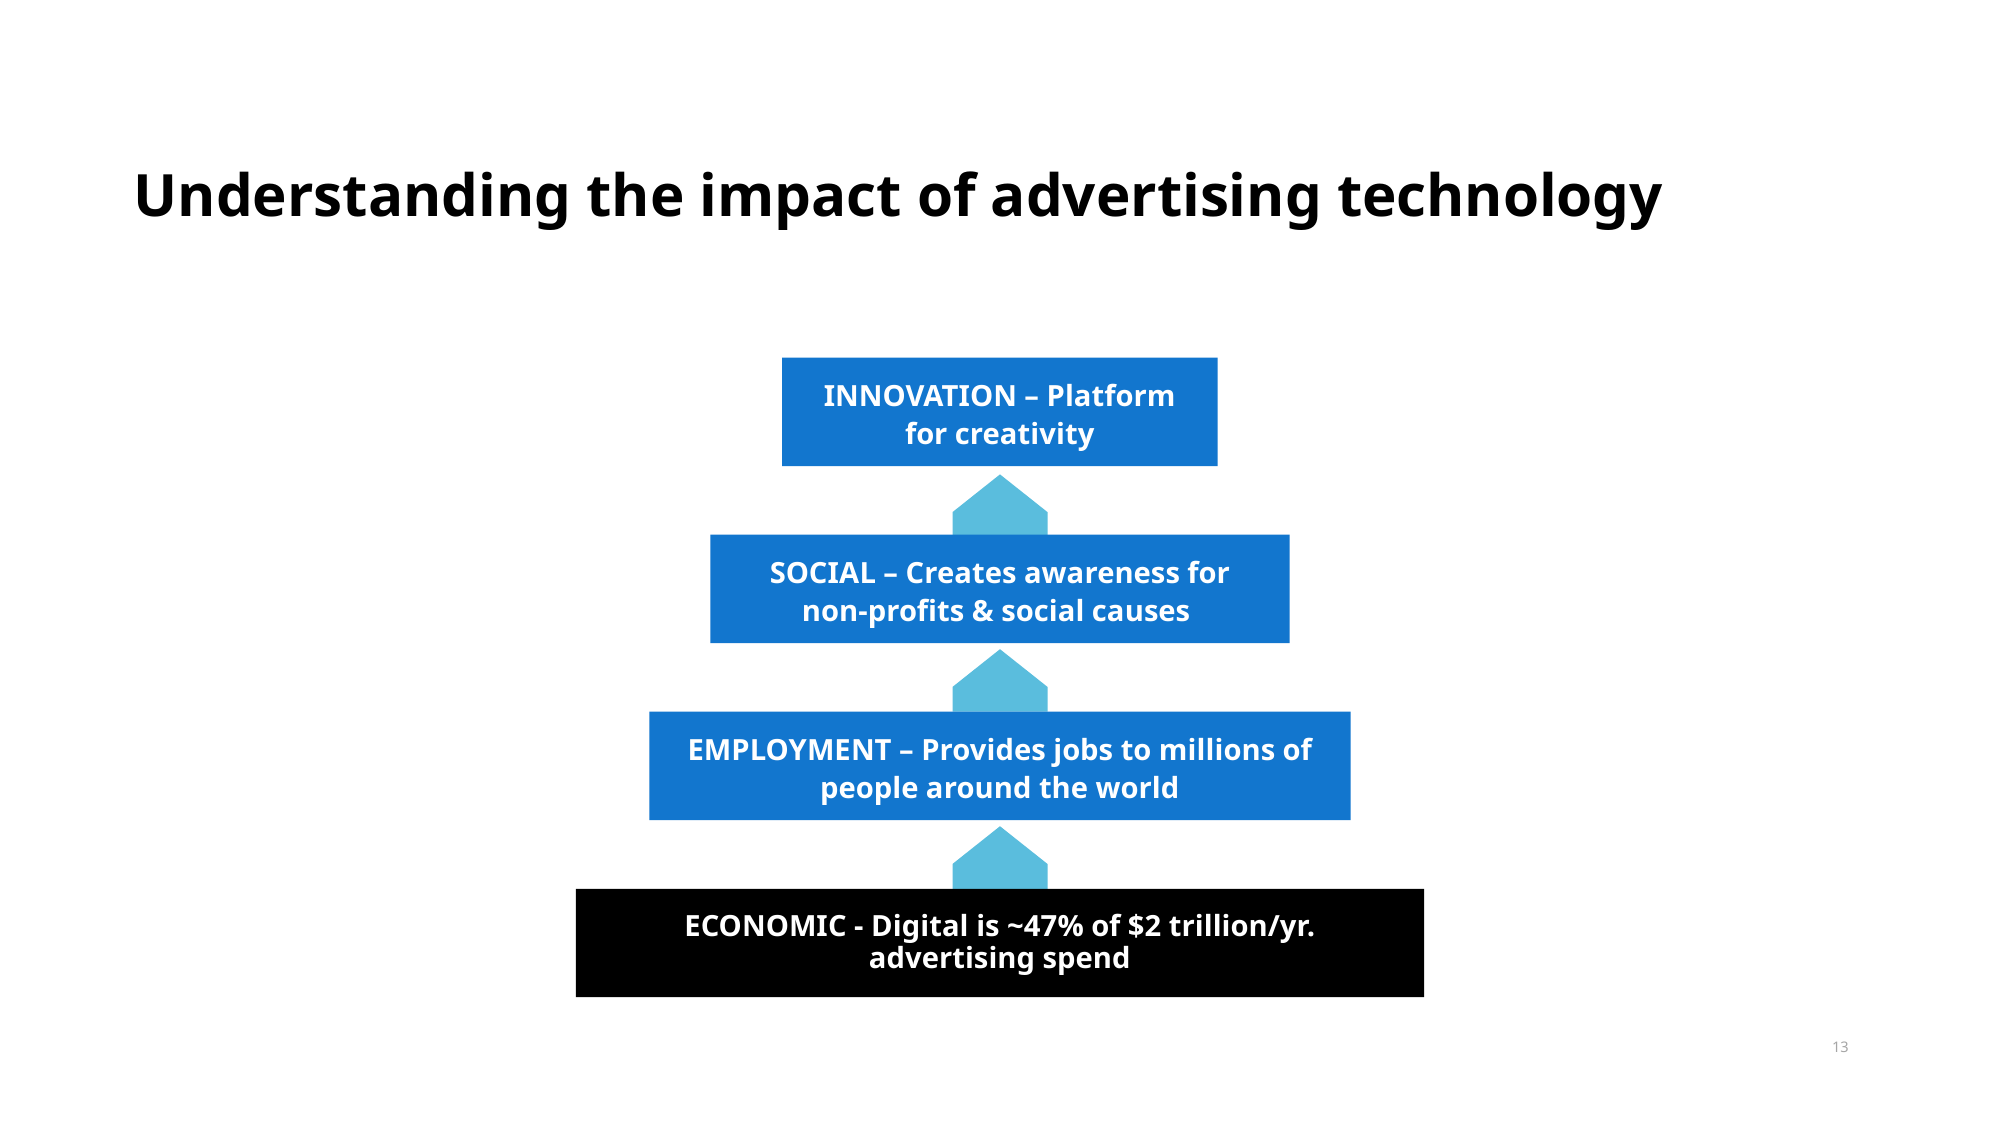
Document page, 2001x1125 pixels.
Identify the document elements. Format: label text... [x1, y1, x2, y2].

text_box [575, 357, 1425, 998]
title Understanding the impact of advertising technology [133, 163, 1905, 293]
